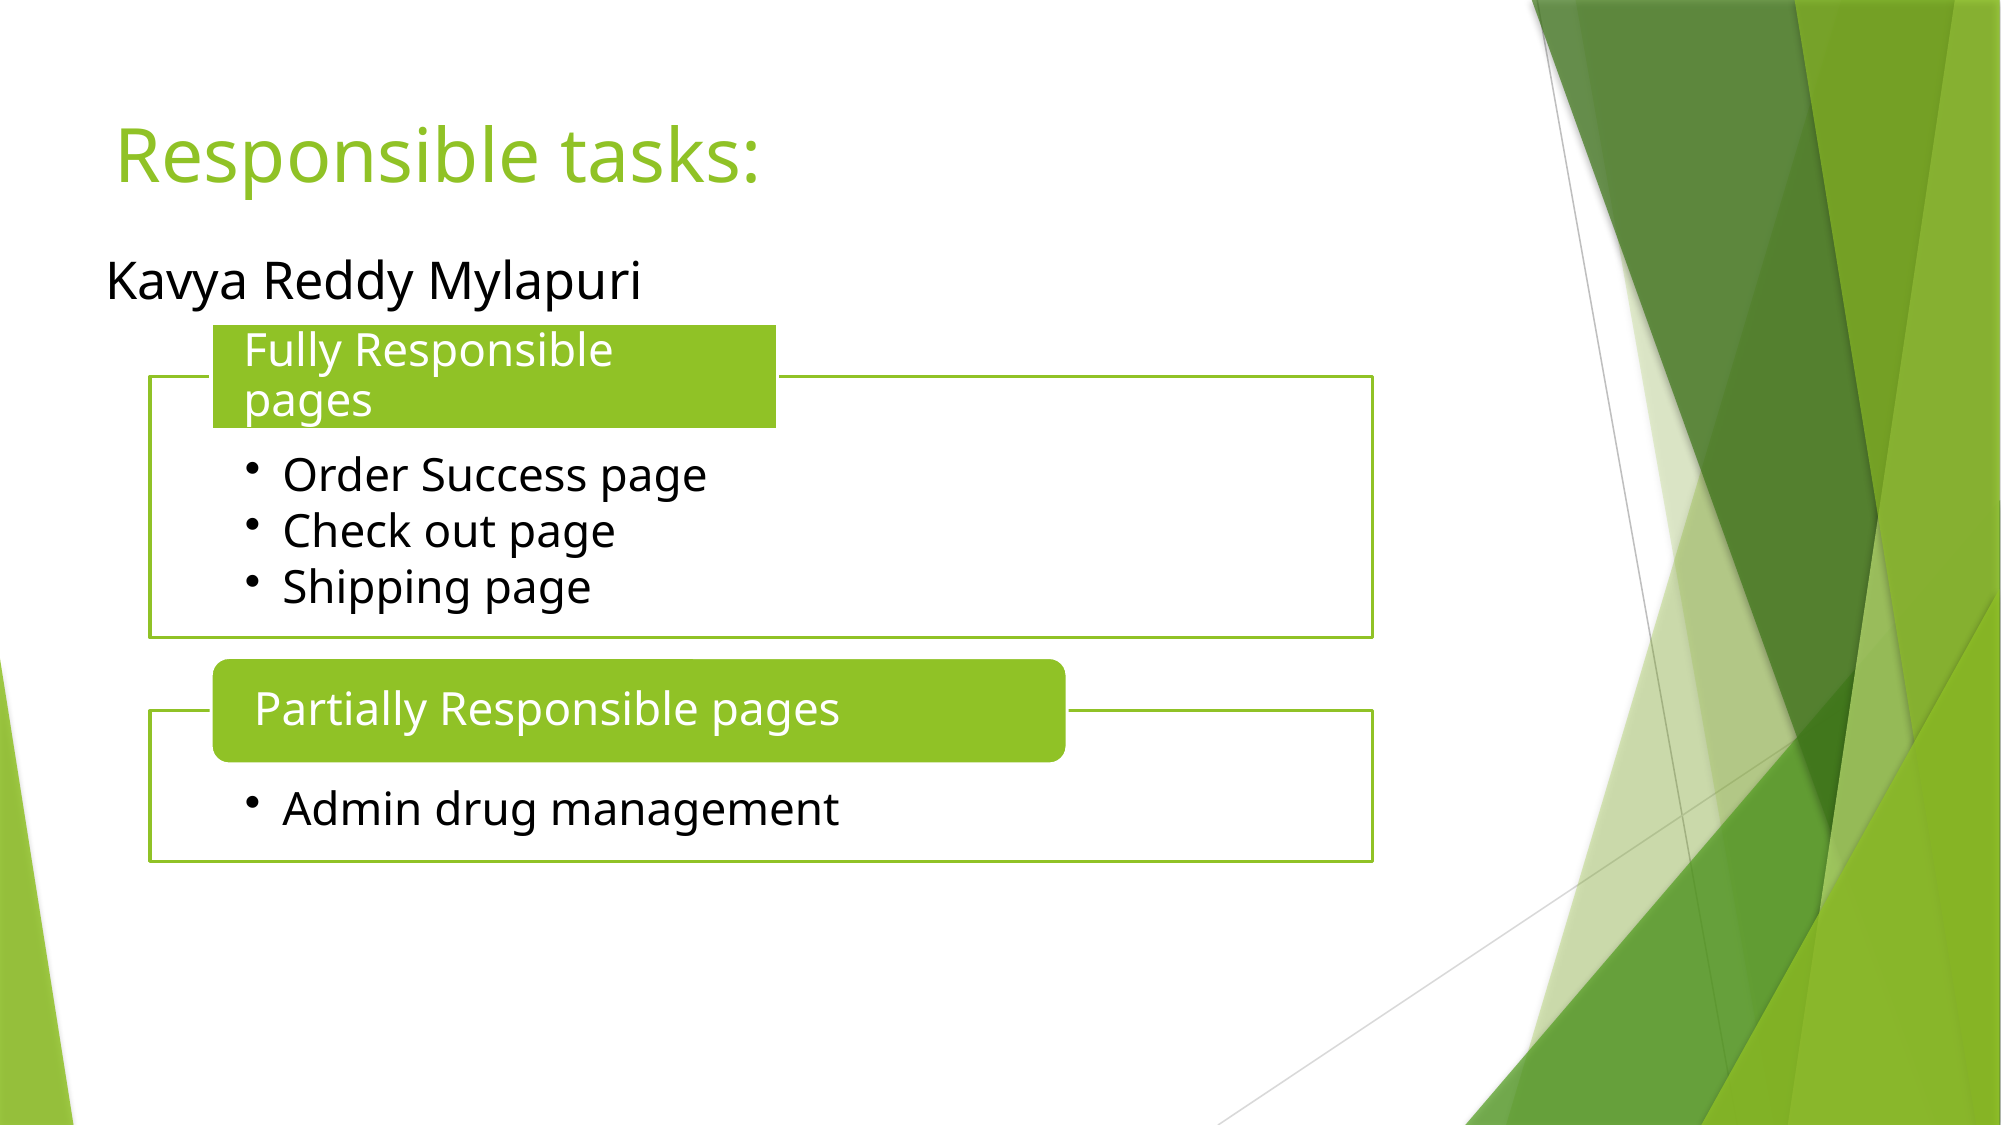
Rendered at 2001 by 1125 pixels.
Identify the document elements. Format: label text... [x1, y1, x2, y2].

text_box Kavya Reddy Mylapuri [75, 230, 875, 327]
title Responsible tasks: [99, 99, 1142, 317]
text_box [149, 321, 1374, 863]
